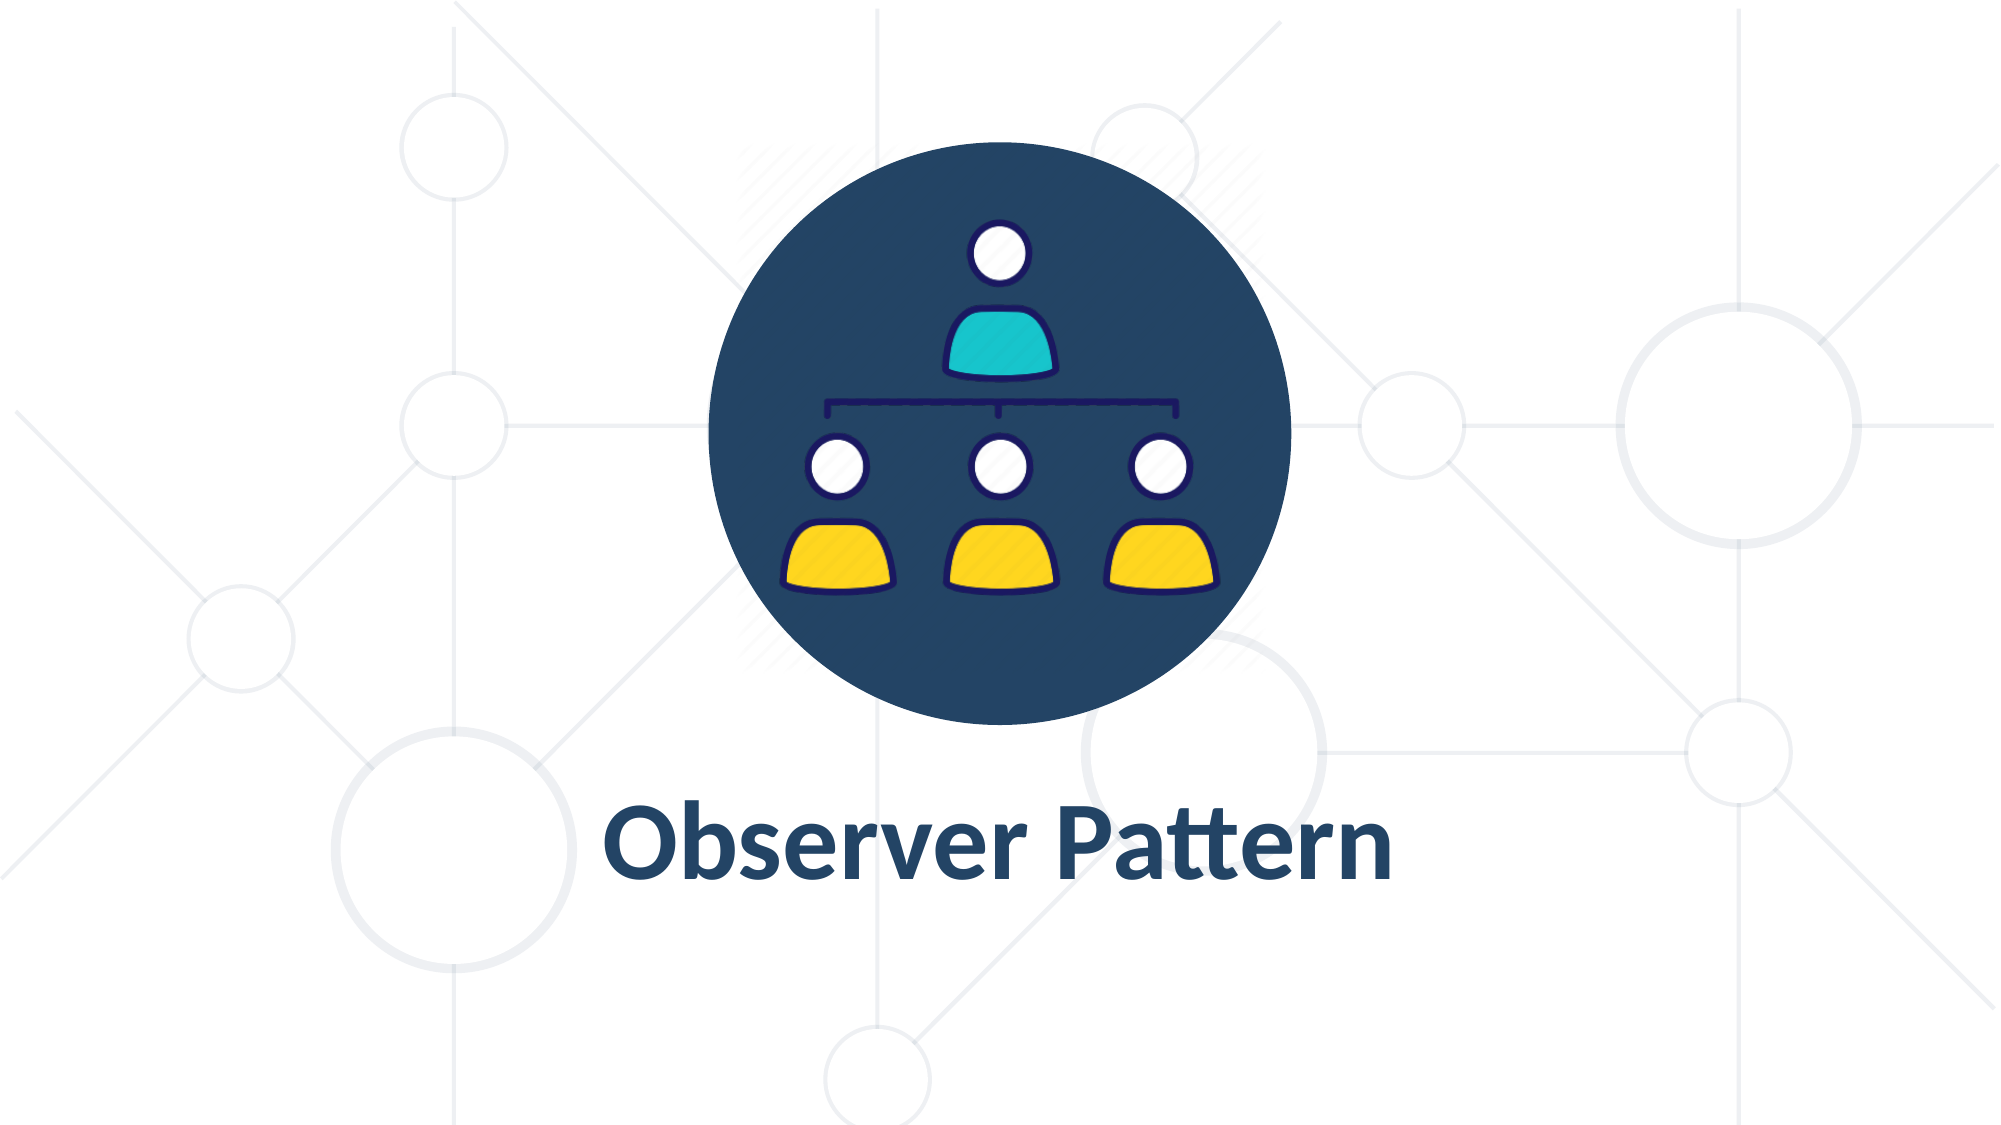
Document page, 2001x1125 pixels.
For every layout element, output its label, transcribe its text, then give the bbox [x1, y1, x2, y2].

title Observer Pattern [100, 771, 1900, 898]
picture [733, 141, 1266, 674]
